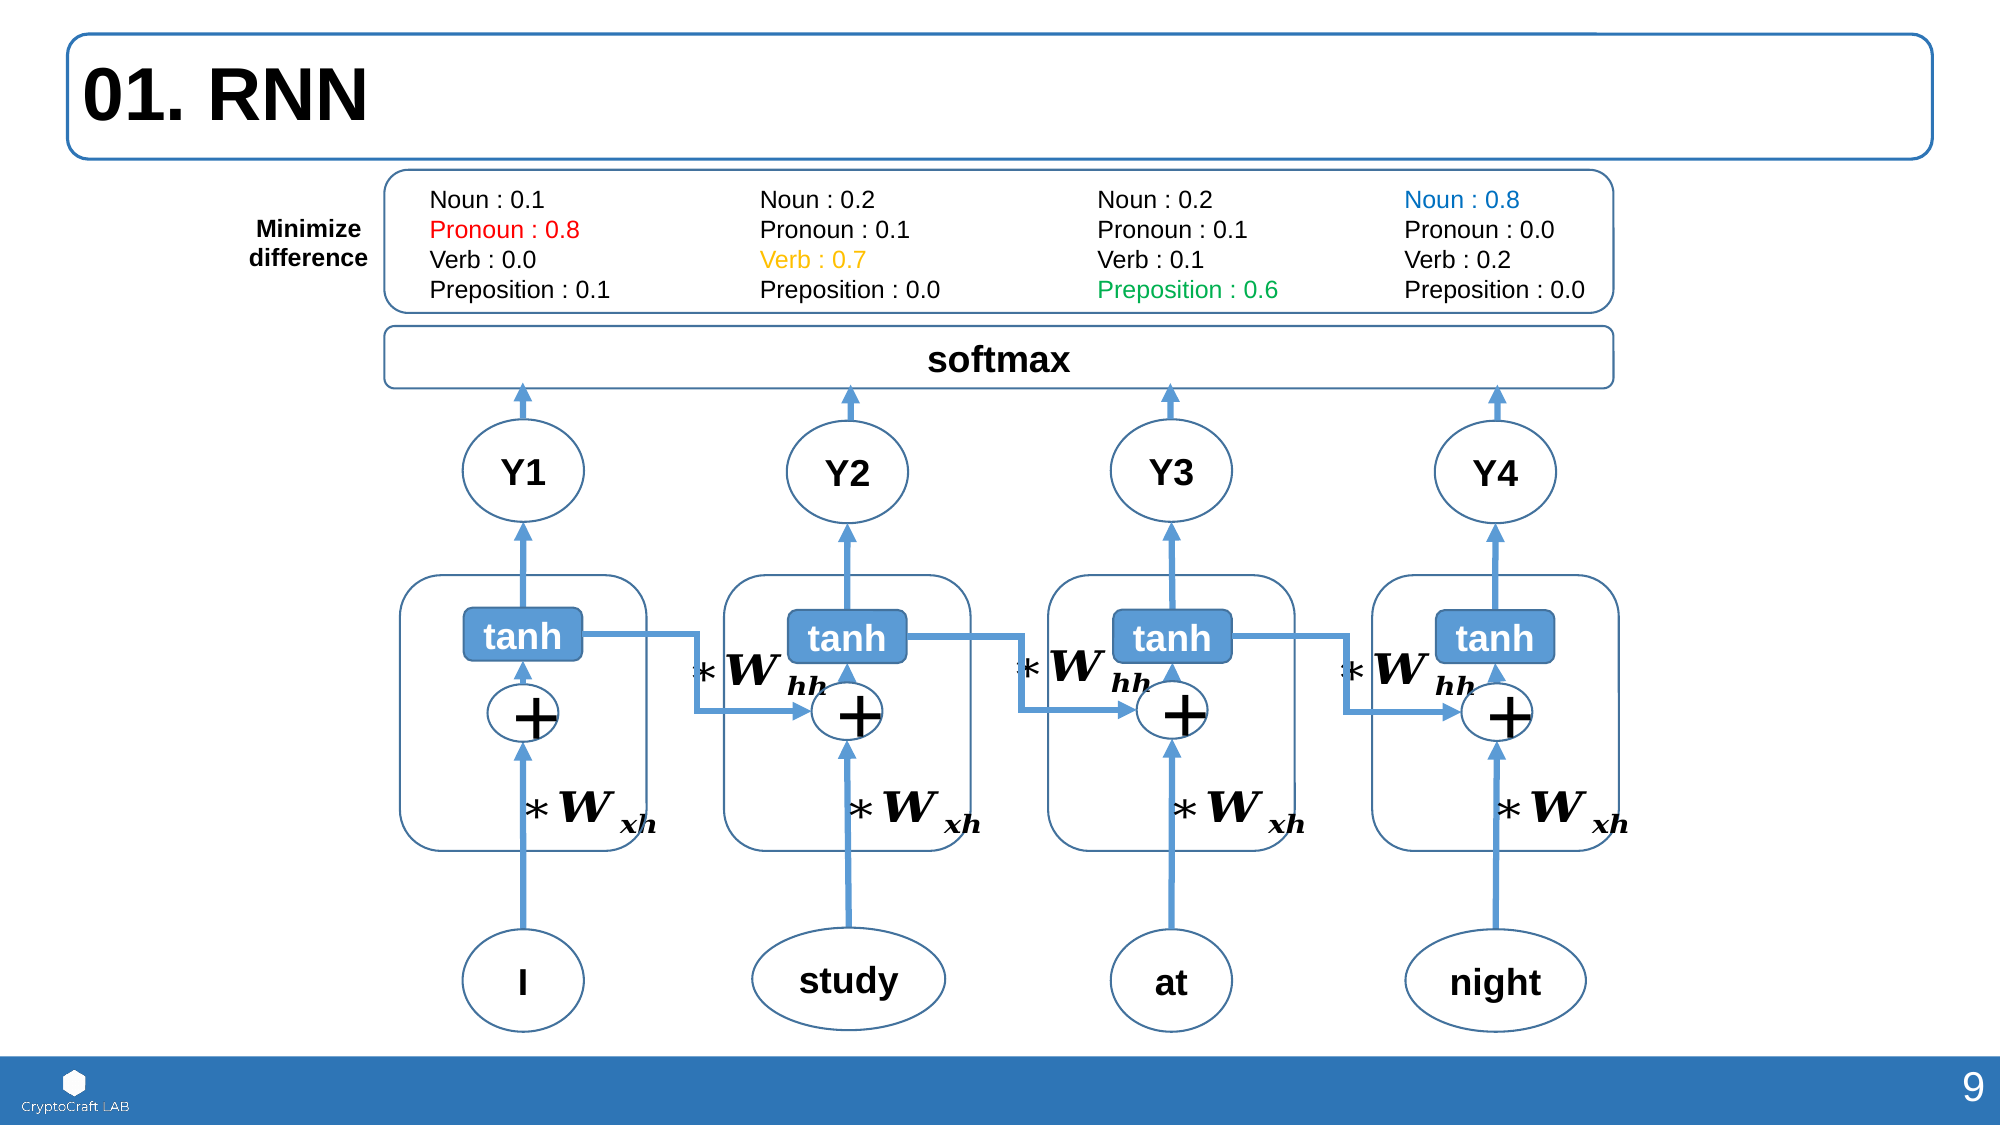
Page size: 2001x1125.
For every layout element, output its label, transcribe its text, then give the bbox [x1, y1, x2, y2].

text_box [383, 168, 1615, 314]
text_box Minimize difference [234, 204, 384, 280]
title 01. RNN [67, 34, 1933, 160]
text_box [399, 419, 1633, 1032]
picture [13, 1061, 138, 1123]
text_box softmax [383, 324, 1615, 390]
